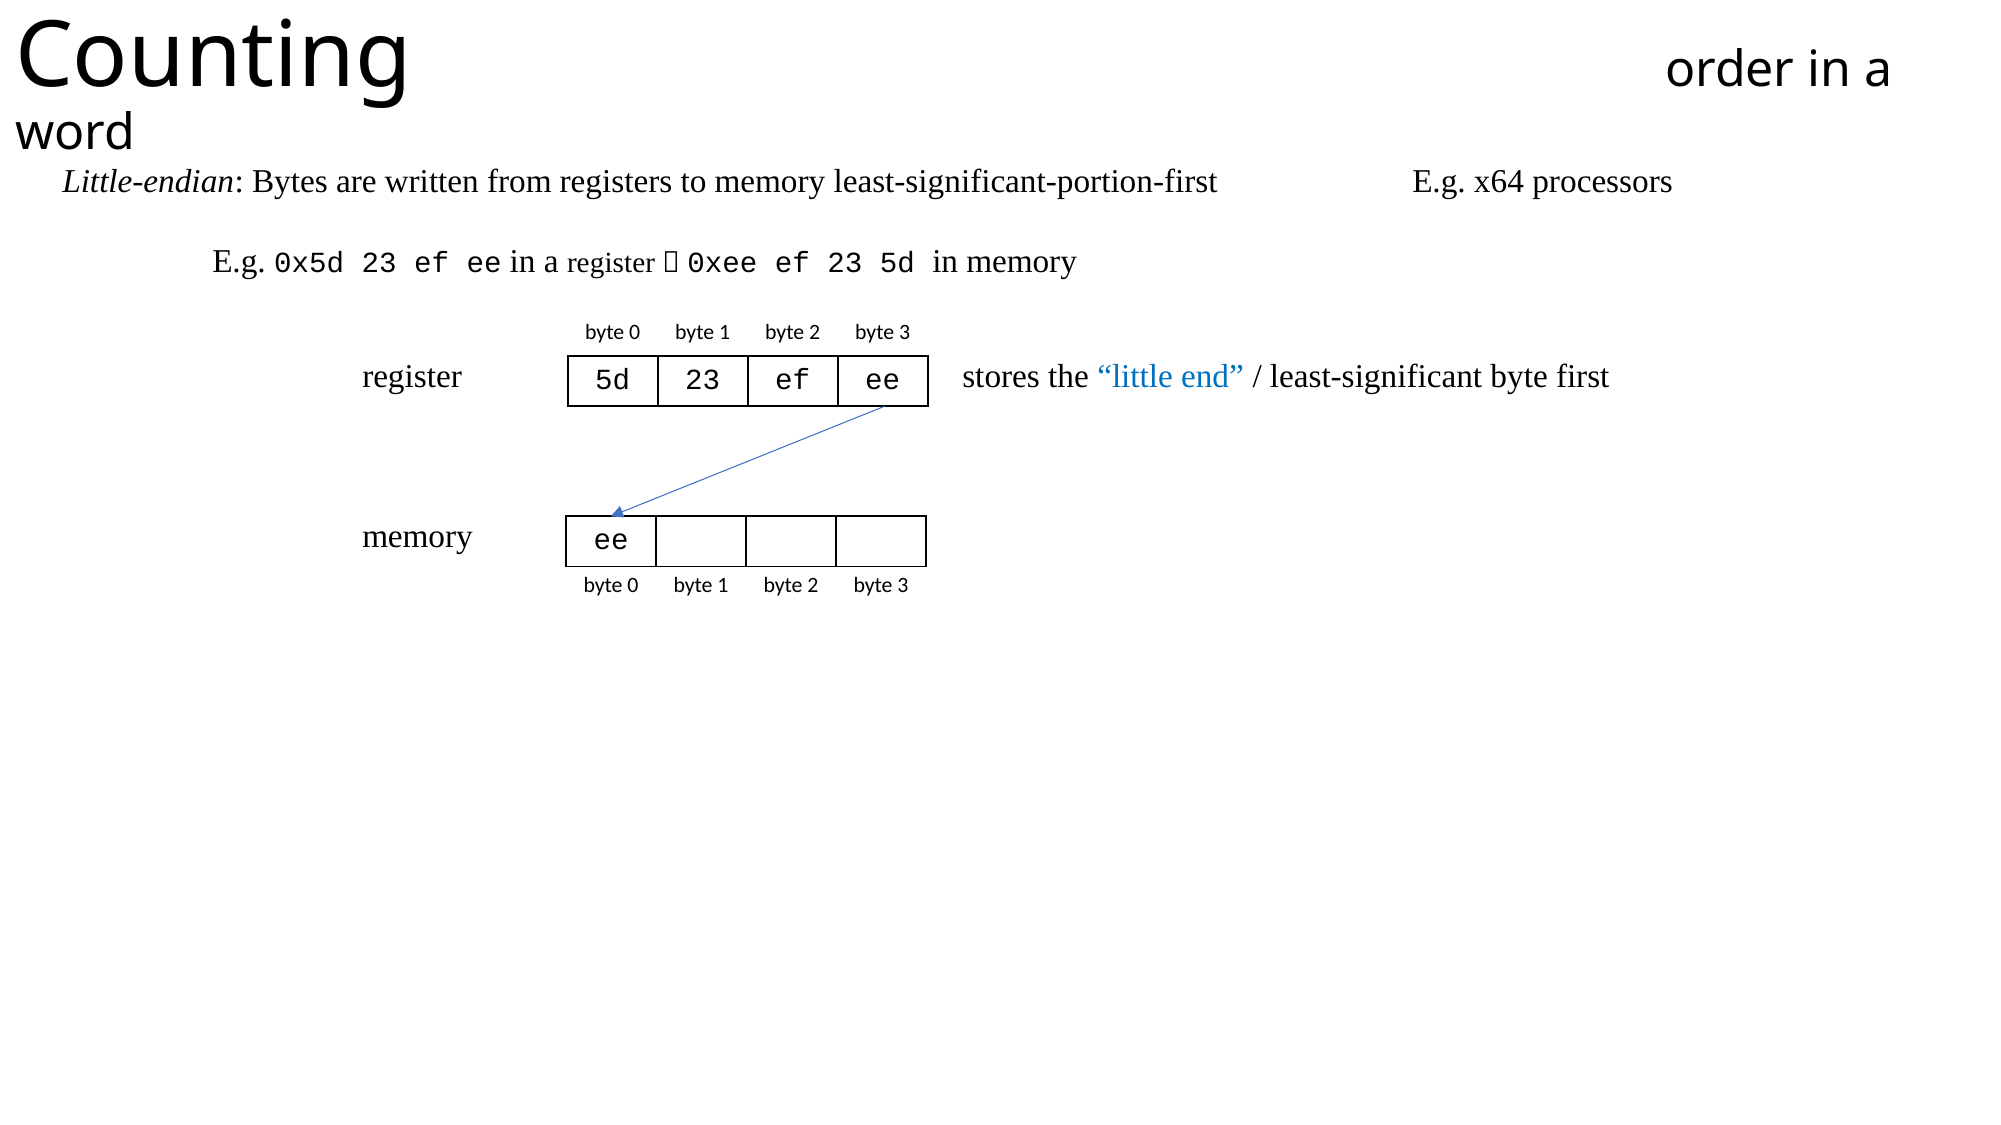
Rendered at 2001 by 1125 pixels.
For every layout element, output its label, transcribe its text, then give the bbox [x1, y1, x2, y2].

table_header ee [567, 517, 655, 566]
table_header byte 2 [748, 311, 838, 355]
table_header [747, 517, 835, 566]
text_box Counting order in a word [0, 0, 2000, 193]
table_cell ee [839, 357, 927, 405]
table_cell byte 0 [566, 567, 656, 608]
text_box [610, 406, 885, 517]
table_header byte 1 [658, 311, 748, 355]
table_cell byte 2 [746, 567, 836, 608]
table_cell 23 [659, 357, 747, 405]
table_cell byte 3 [836, 567, 926, 608]
table_cell 5d [569, 357, 657, 405]
table_cell ef [749, 357, 837, 405]
table_header [837, 517, 925, 566]
table_header [657, 517, 745, 566]
table_header byte 0 [568, 311, 658, 355]
table_cell byte 1 [656, 567, 746, 608]
table_header byte 3 [838, 311, 928, 355]
text_box Little-endian: Bytes are written from registers to memory least-significant-portion-first E.g. x64 processors E.g. 0x5d 23 ef ee in a register  0xee ef 23 5d in memory register stores the “little end” / least-significant byte first memory [47, 193, 1967, 641]
